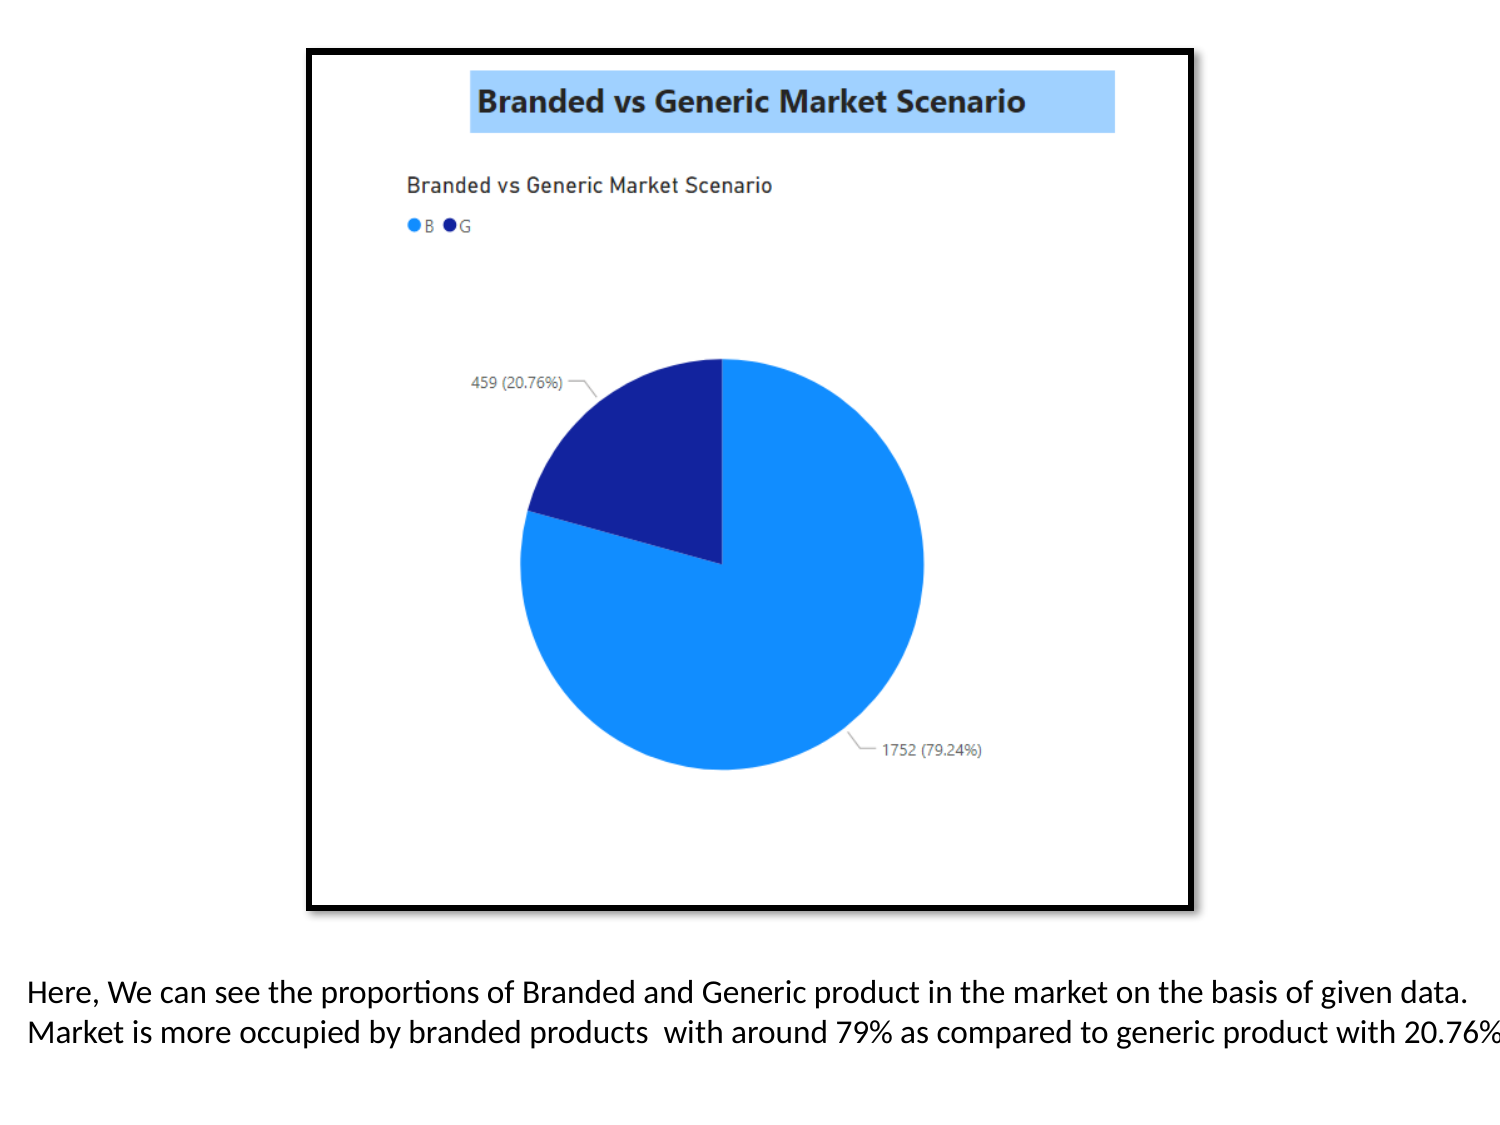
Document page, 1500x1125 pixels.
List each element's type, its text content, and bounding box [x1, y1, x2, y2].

picture [311, 54, 1189, 906]
text_box Here, We can see the proportions of Branded and Generic product in the market on the basis of given data. Market is more occupied by branded products with around 79% as compared to generic product with 20.76% [12, 963, 1500, 1058]
